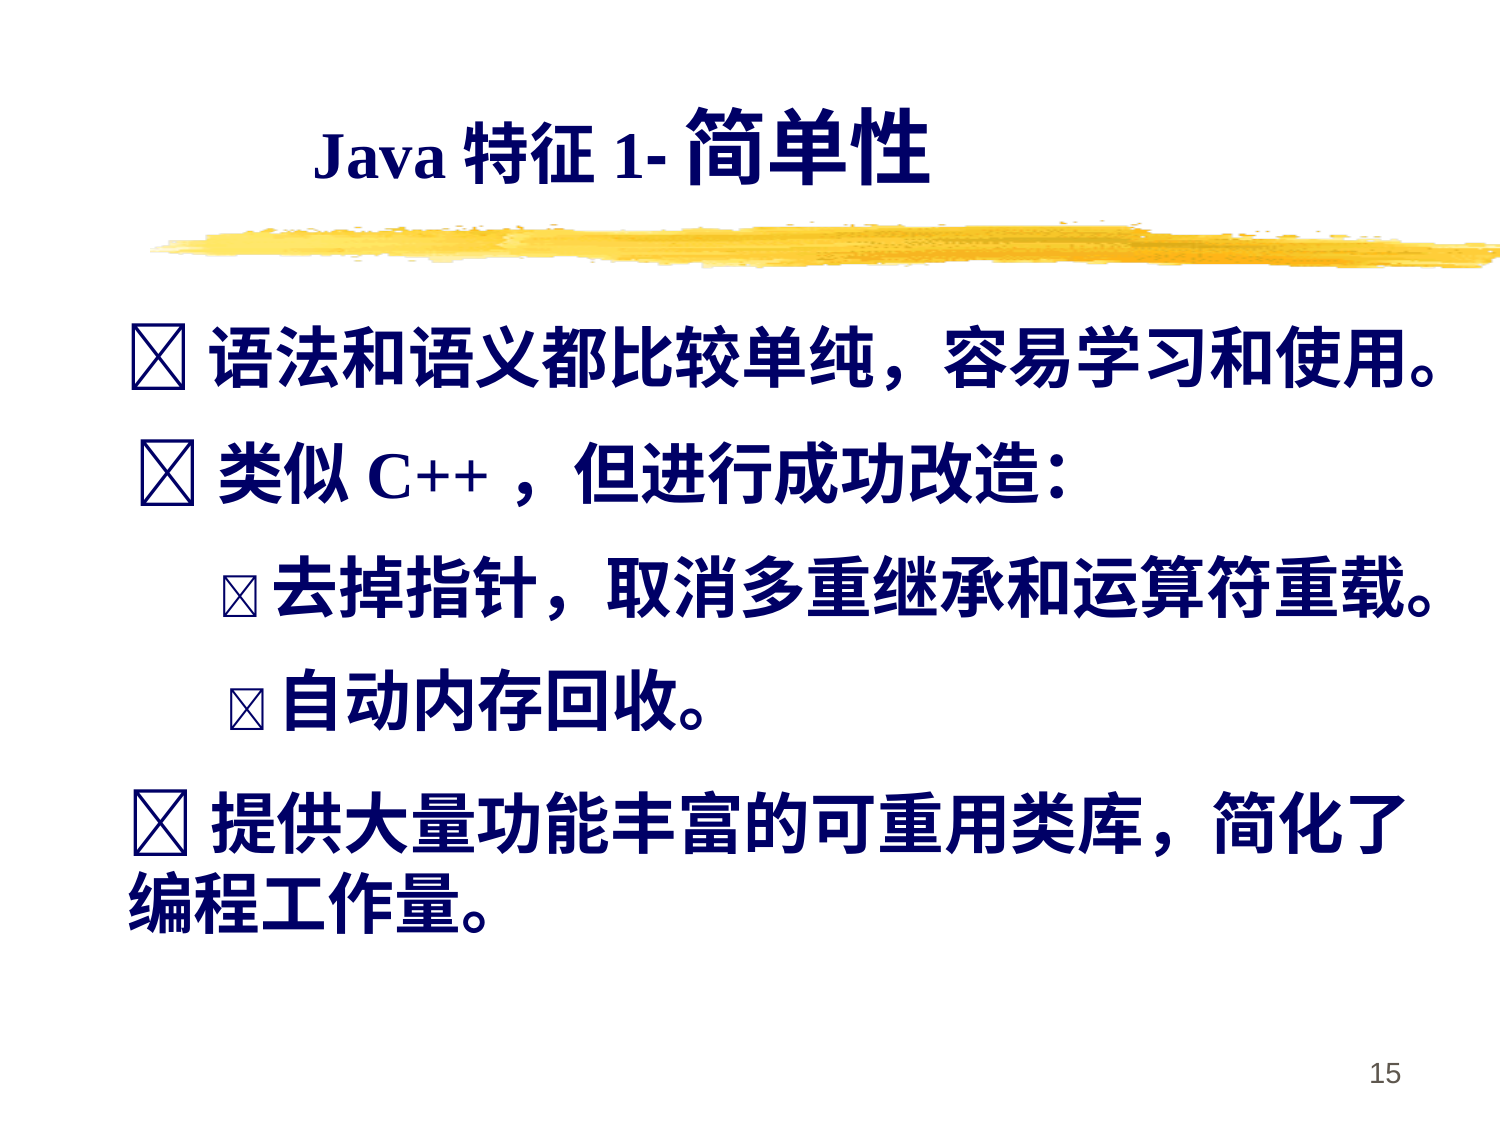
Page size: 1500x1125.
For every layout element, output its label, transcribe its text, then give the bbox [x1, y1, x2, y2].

text_box 类似C++，但进行成功改造： 去掉指针，取消多重继承和运算符重载。 自动内存回收。 [119, 424, 1489, 747]
text_box 语法和语义都比较单纯，容易学习和使用。 [100, 224, 1492, 403]
slide_number 15 [1104, 1021, 1417, 1097]
picture [150, 215, 1500, 279]
text_box 提供大量功能丰富的可重用类库，简化了编程工作量。 [112, 774, 1471, 950]
text_box Java特征1-简单性 [298, 87, 948, 203]
